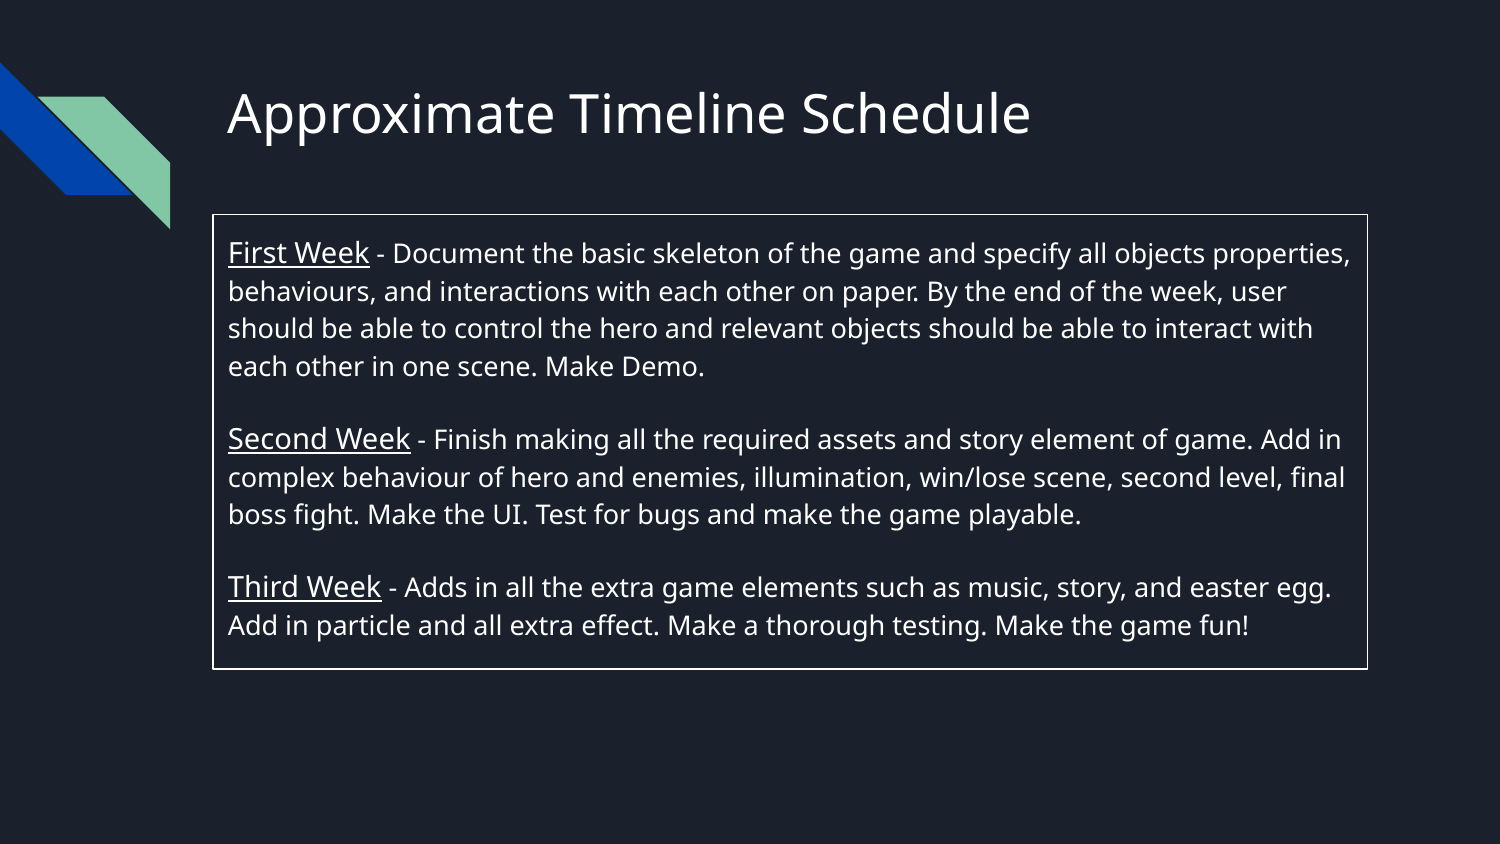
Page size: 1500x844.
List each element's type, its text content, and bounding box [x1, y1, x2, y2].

list First Week - Document the basic skeleton of the game and specify all objects properties, behaviours, and interactions with each other on paper. By the end of the week, user should be able to control the hero and relevant objects should be able to interact with each other in one scene. Make Demo. Second Week - Finish making all the required assets and story element of game. Add in complex behaviour of hero and enemies, illumination, win/lose scene, second level, final boss fight. Make the UI. Test for bugs and make the game playable. Third Week - Adds in all the extra game elements such as music, story, and easter egg. Add in particle and all extra effect. Make a thorough testing. Make the game fun! [212, 214, 1368, 670]
title Approximate Timeline Schedule [212, 64, 1368, 214]
